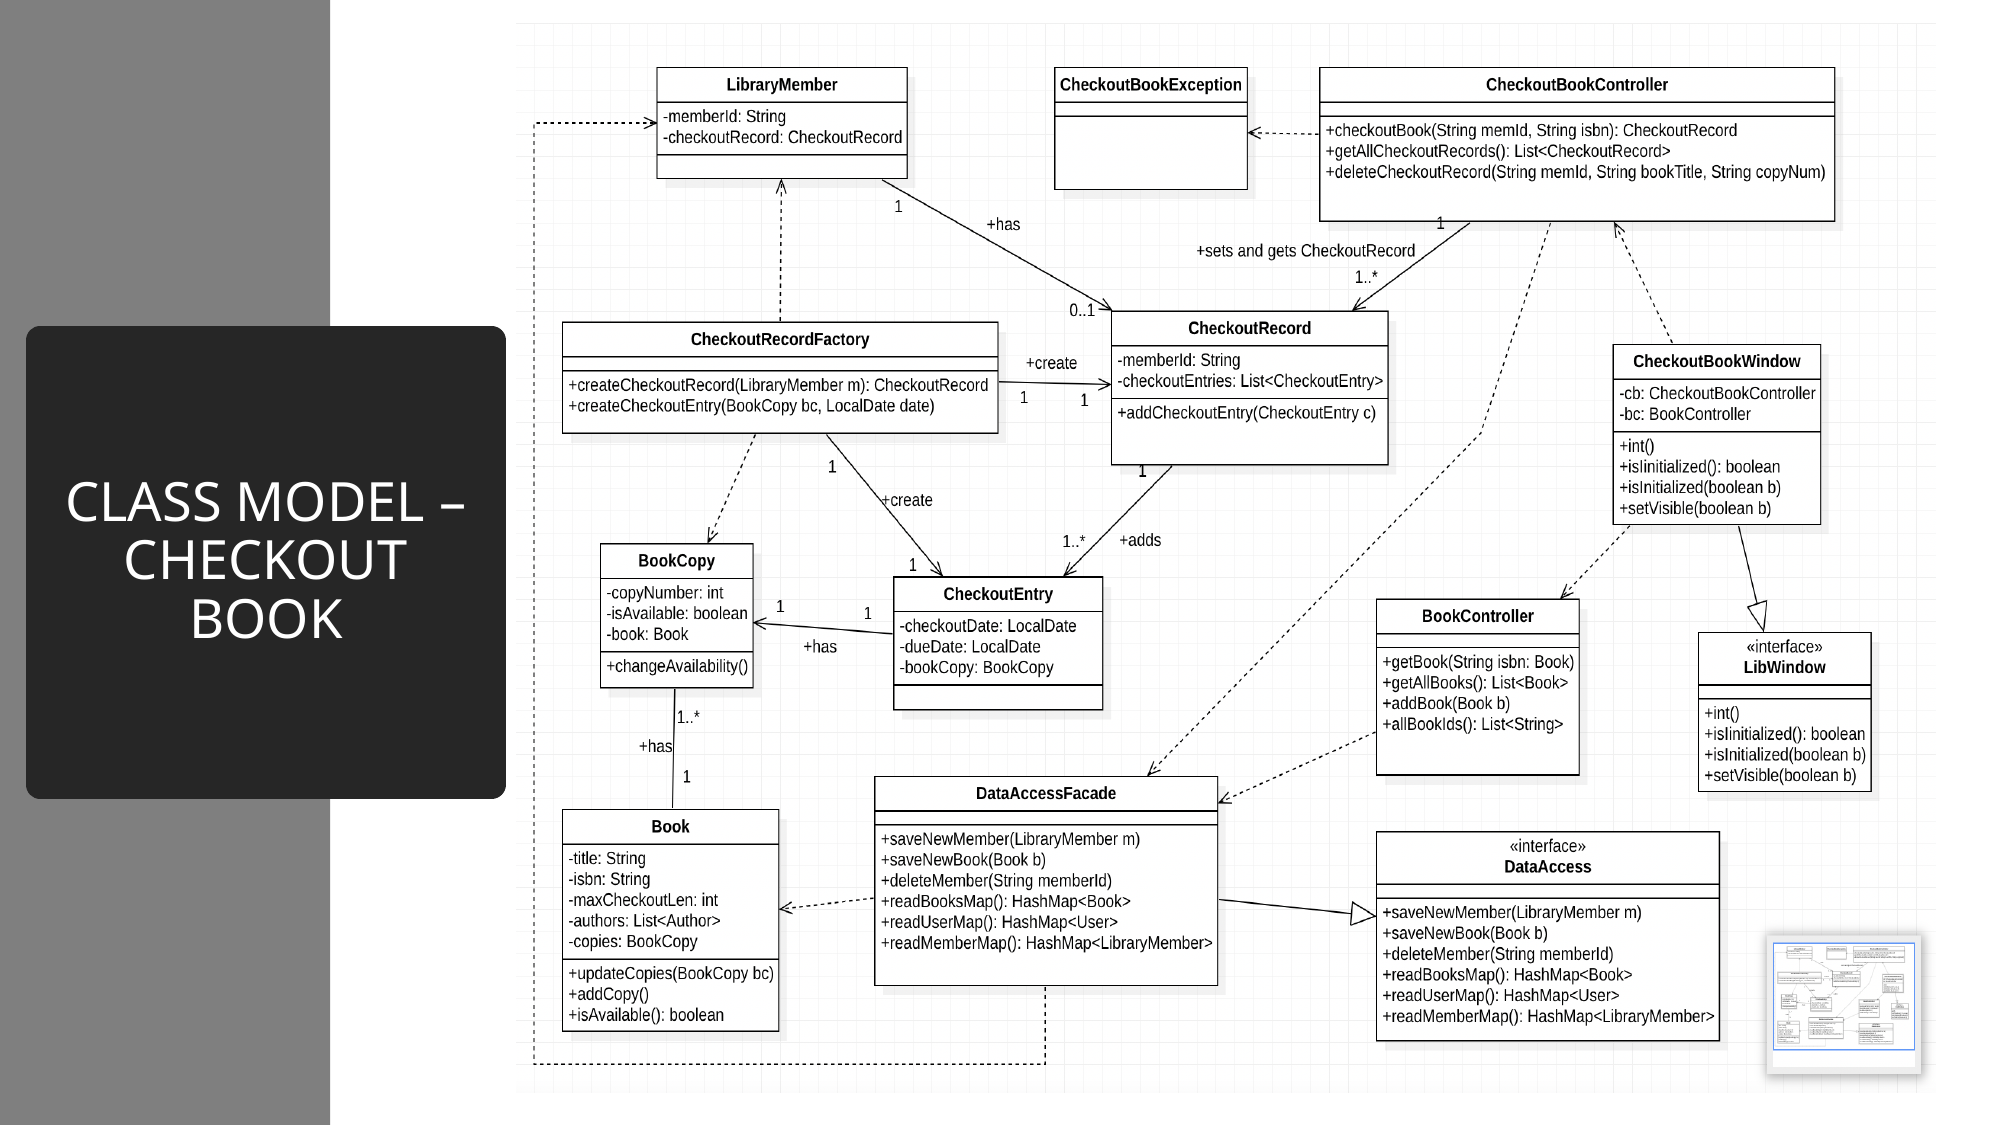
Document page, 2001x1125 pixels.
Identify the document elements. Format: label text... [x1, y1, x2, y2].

picture [516, 23, 1936, 1093]
text_box [0, 0, 331, 1125]
title CLASS MODEL – CHECKOUT BOOK [40, 340, 492, 785]
text_box [331, 0, 2000, 1125]
